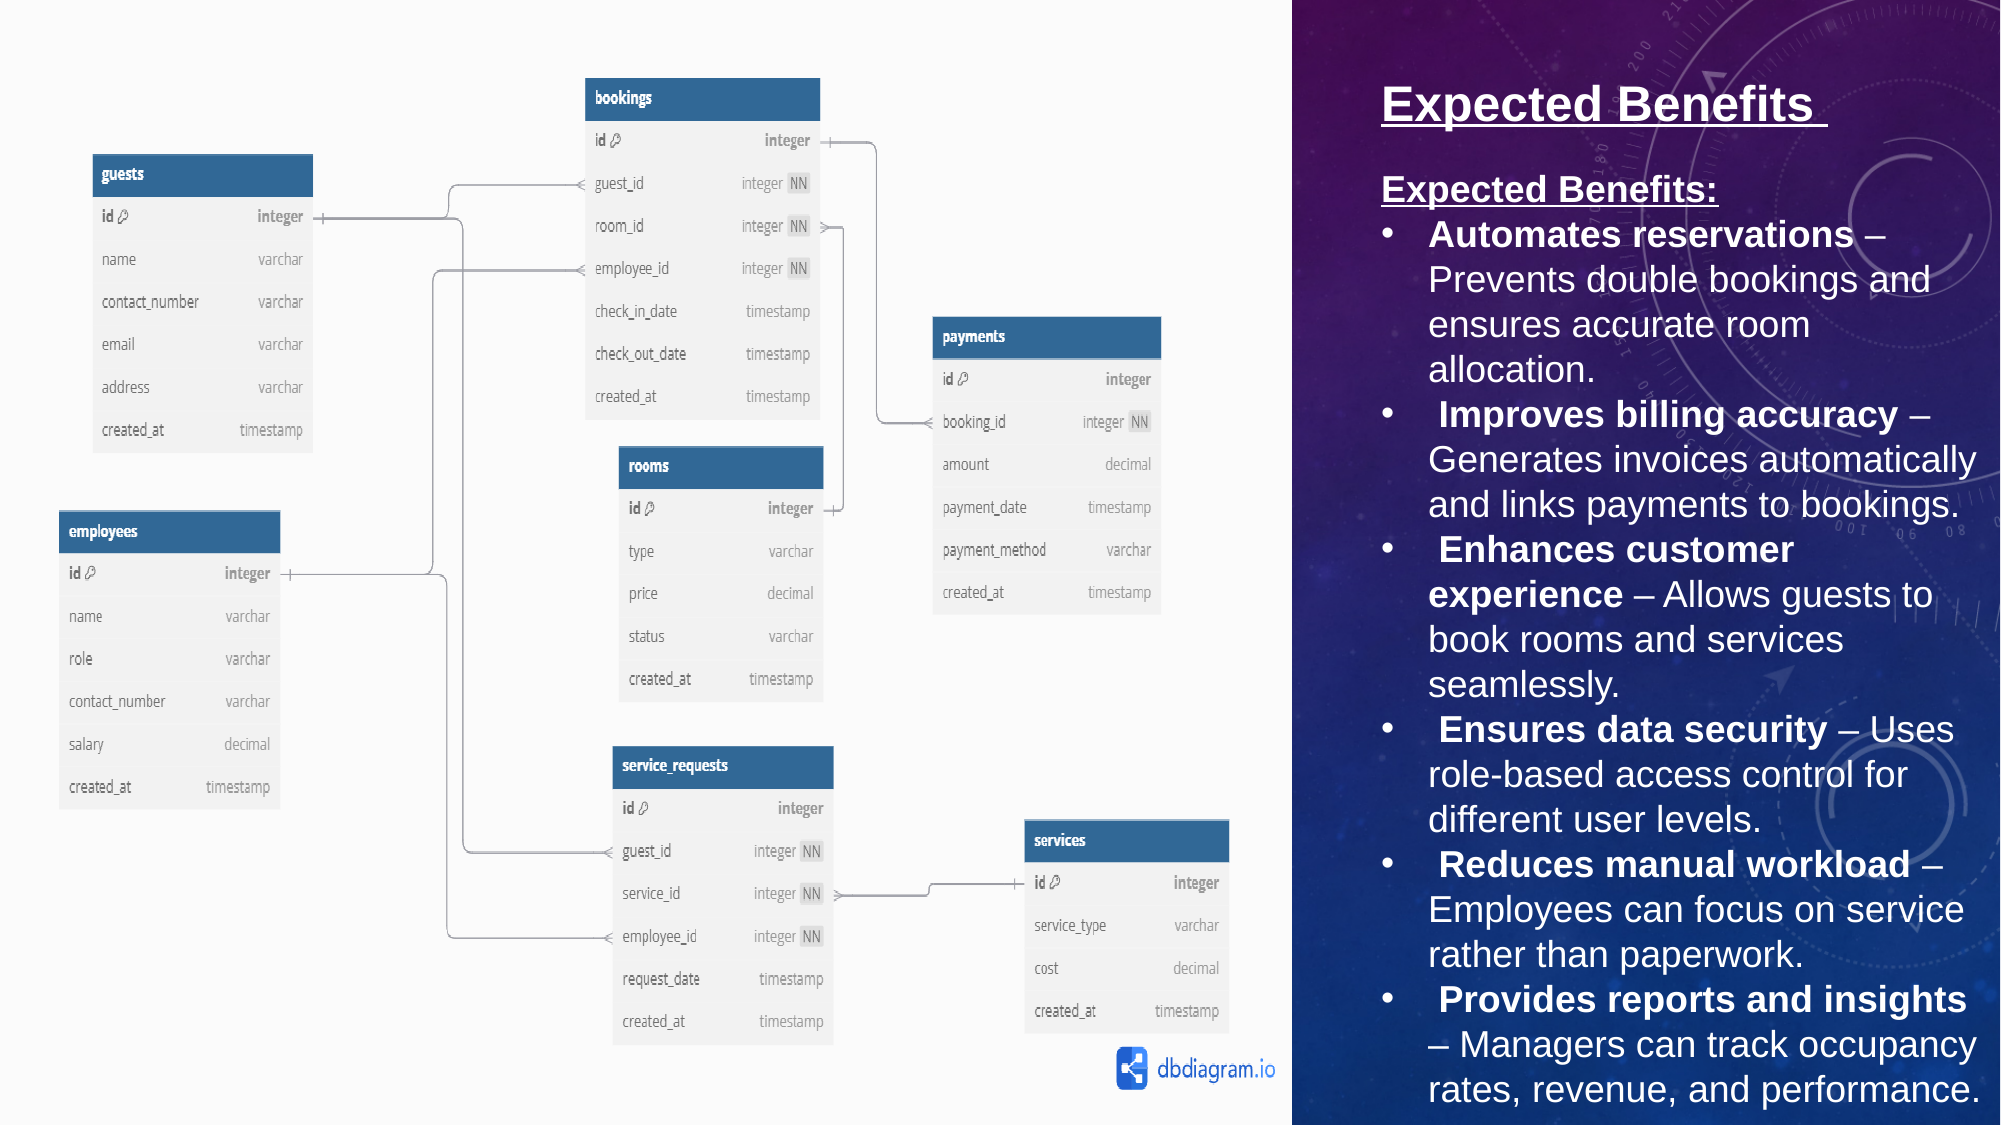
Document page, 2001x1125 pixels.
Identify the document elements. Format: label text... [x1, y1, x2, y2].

text_box Expected Benefits: Automates reservations – Prevents double bookings and ensures accurate room allocation. Improves billing accuracy – Generates invoices automatically and links payments to bookings. Enhances customer experience – Allows guests to book rooms and services seamlessly. Ensures data security – Uses role-based access control for different user levels. Reduces manual workload – Employees can focus on service rather than paperwork. Provides reports and insights – Managers can track occupancy rates, revenue, and performance. [1296, 157, 2000, 1118]
picture [0, 0, 2001, 1125]
text_box Expected Benefits [1296, 63, 2000, 139]
